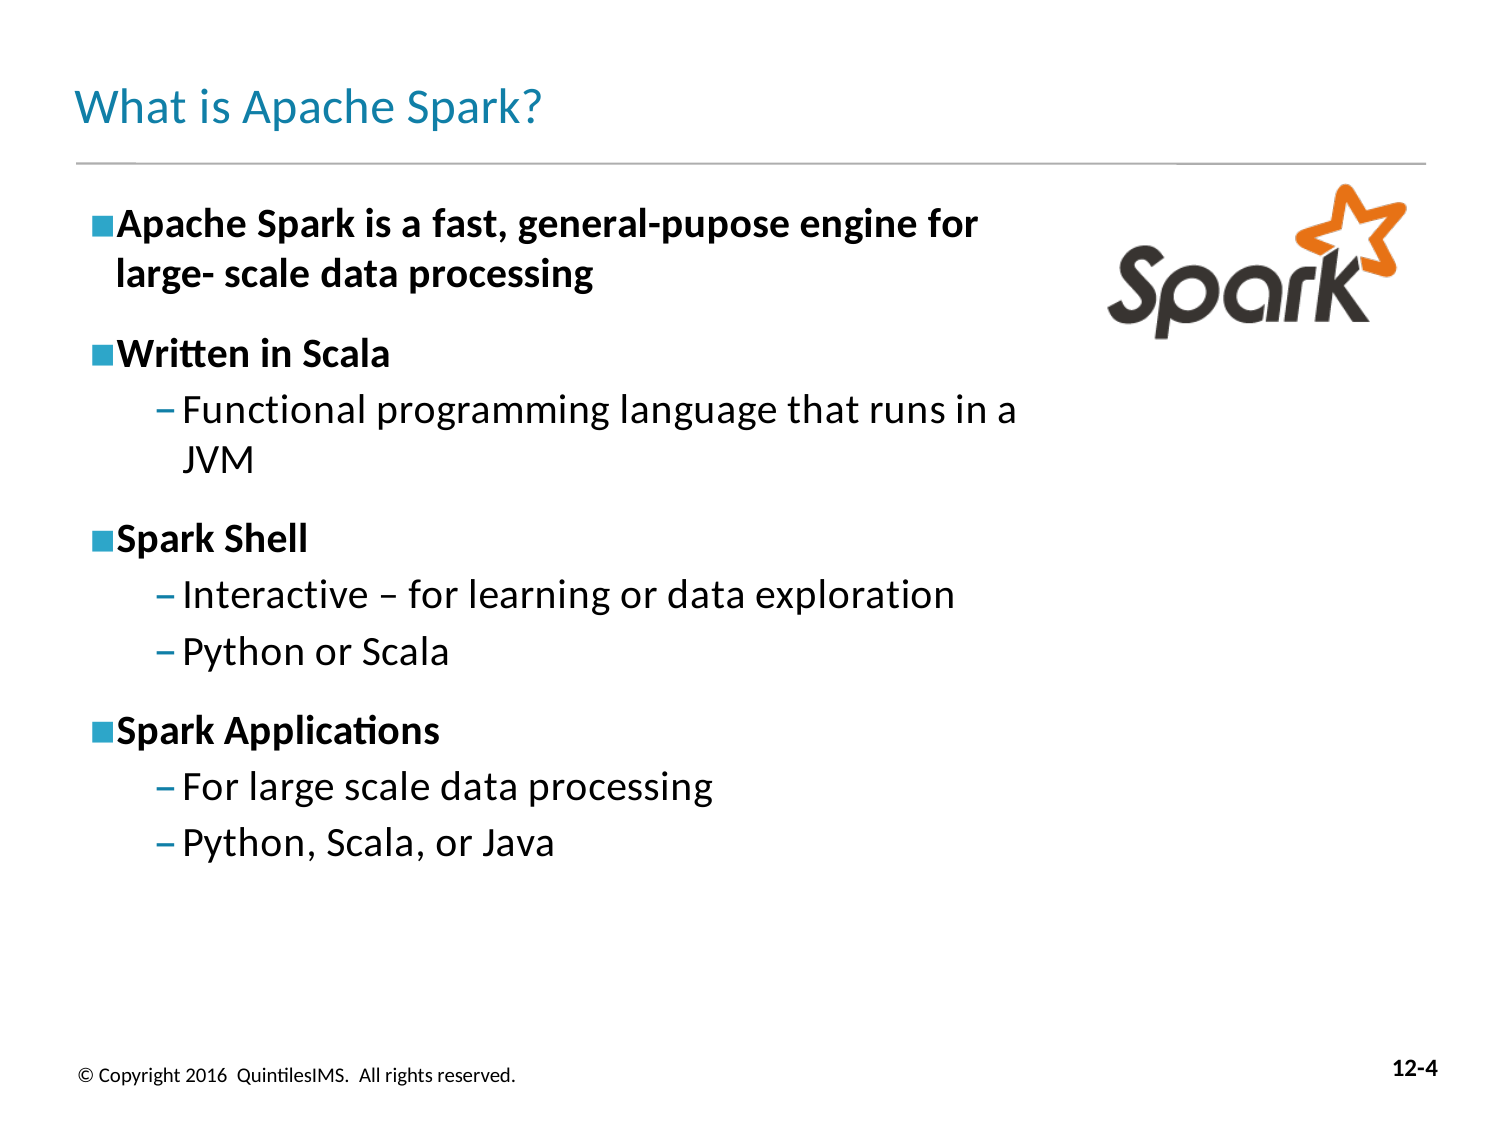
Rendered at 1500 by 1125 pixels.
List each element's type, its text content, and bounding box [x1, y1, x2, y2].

slide_number 12-4 [1389, 1051, 1455, 1125]
title What is Apache Spark? [72, 73, 1428, 262]
footer © Copyright 2016 QuintilesIMS. All rights reserved. [75, 1061, 1187, 1125]
text_box [1104, 181, 1409, 342]
text_box Apache Spark is a fast, general-pupose engine for large- scale data processing Written in Scala Functional programming language that runs in a JVM Spark Shell Interactive – for learning or data exploration Python or Scala Spark Applications For large scale data processing Python, Scala, or Java [86, 262, 1077, 866]
